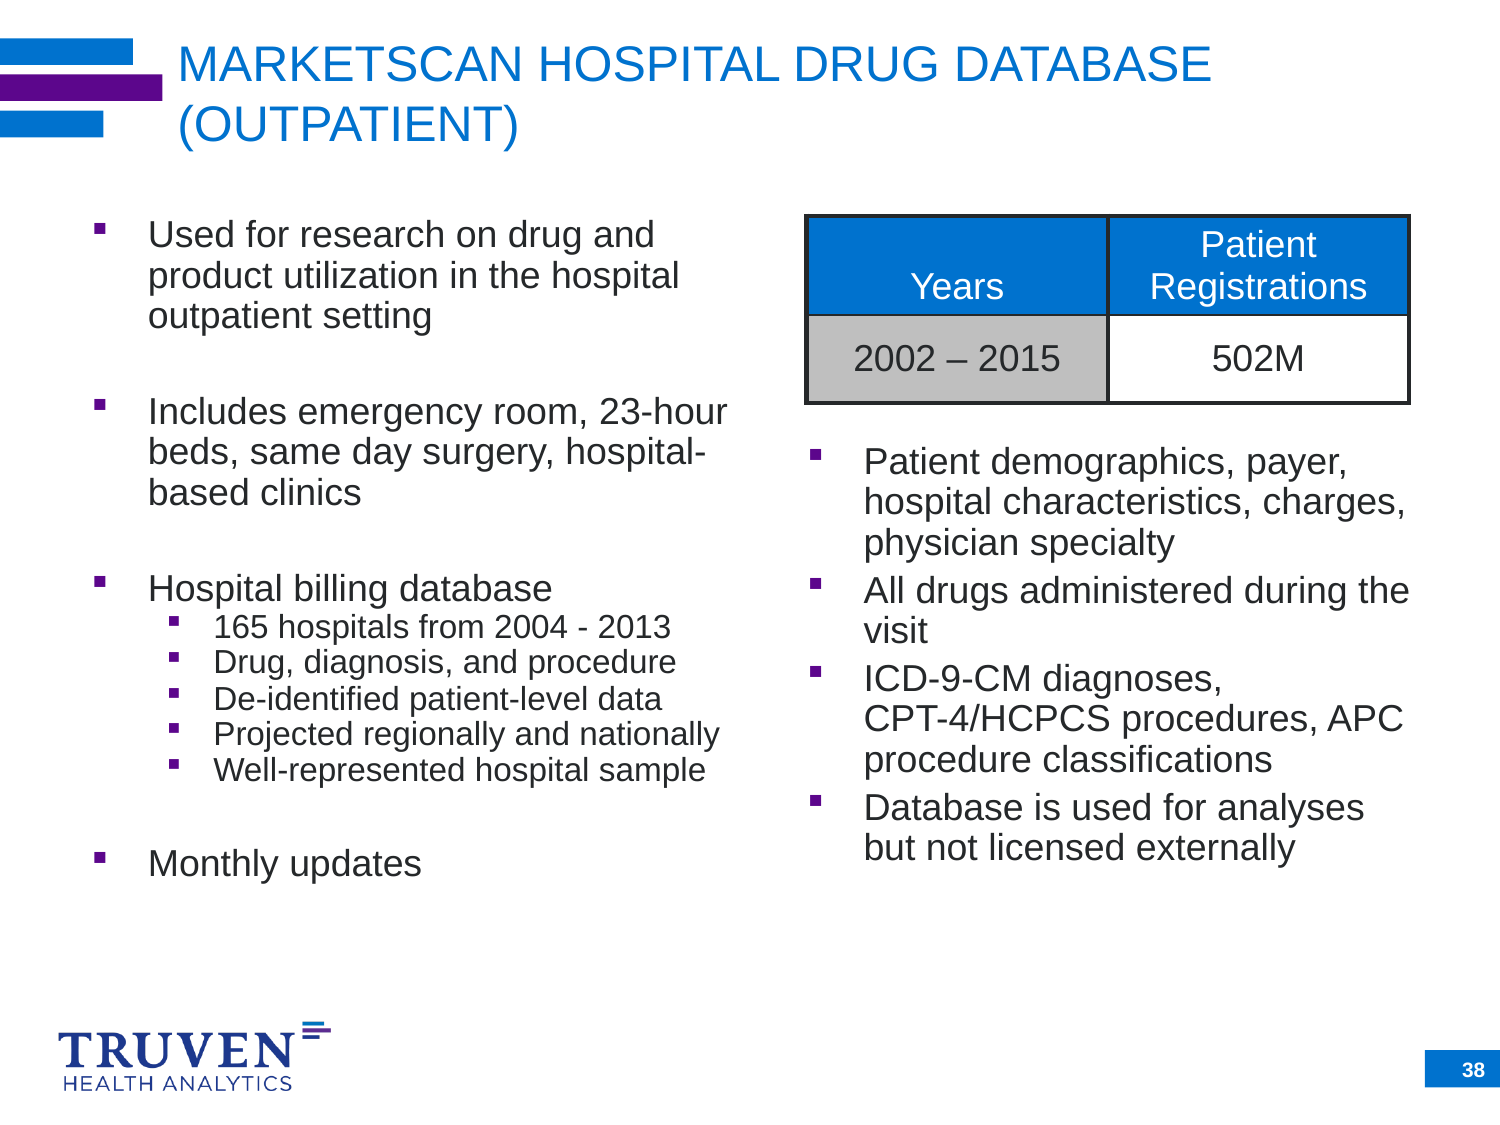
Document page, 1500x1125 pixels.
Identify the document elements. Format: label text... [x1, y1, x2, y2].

table_header Patient Registrations [1110, 218, 1407, 314]
list Used for research on drug and product utilization in the hospital outpatient setting Includes emergency room, 23-hour beds, same day surgery, hospital-based clinics Hospital billing database 165 hospitals from 2004 - 2013 Drug, diagnosis, and procedure De-identified patient-level data Projected regionally and nationally Well-represented hospital sample Monthly updates [76, 207, 750, 996]
table_cell 502M [1110, 316, 1407, 401]
picture [24, 987, 365, 1125]
title MARKETSCAN HOSPITAL DRUG DATABASE (OUTPATIENT) [162, 23, 1425, 175]
slide_number 38 [1412, 1050, 1500, 1088]
table_header Years [809, 218, 1106, 314]
table_cell 2002 – 2015 [809, 316, 1106, 401]
list Patient demographics, payer, hospital characteristics, charges, physician specialty All drugs administered during the visit ICD-9-CM diagnoses, CPT-4/HCPCS procedures, APC procedure classifications Database is used for analyses but not licensed externally [792, 434, 1427, 999]
